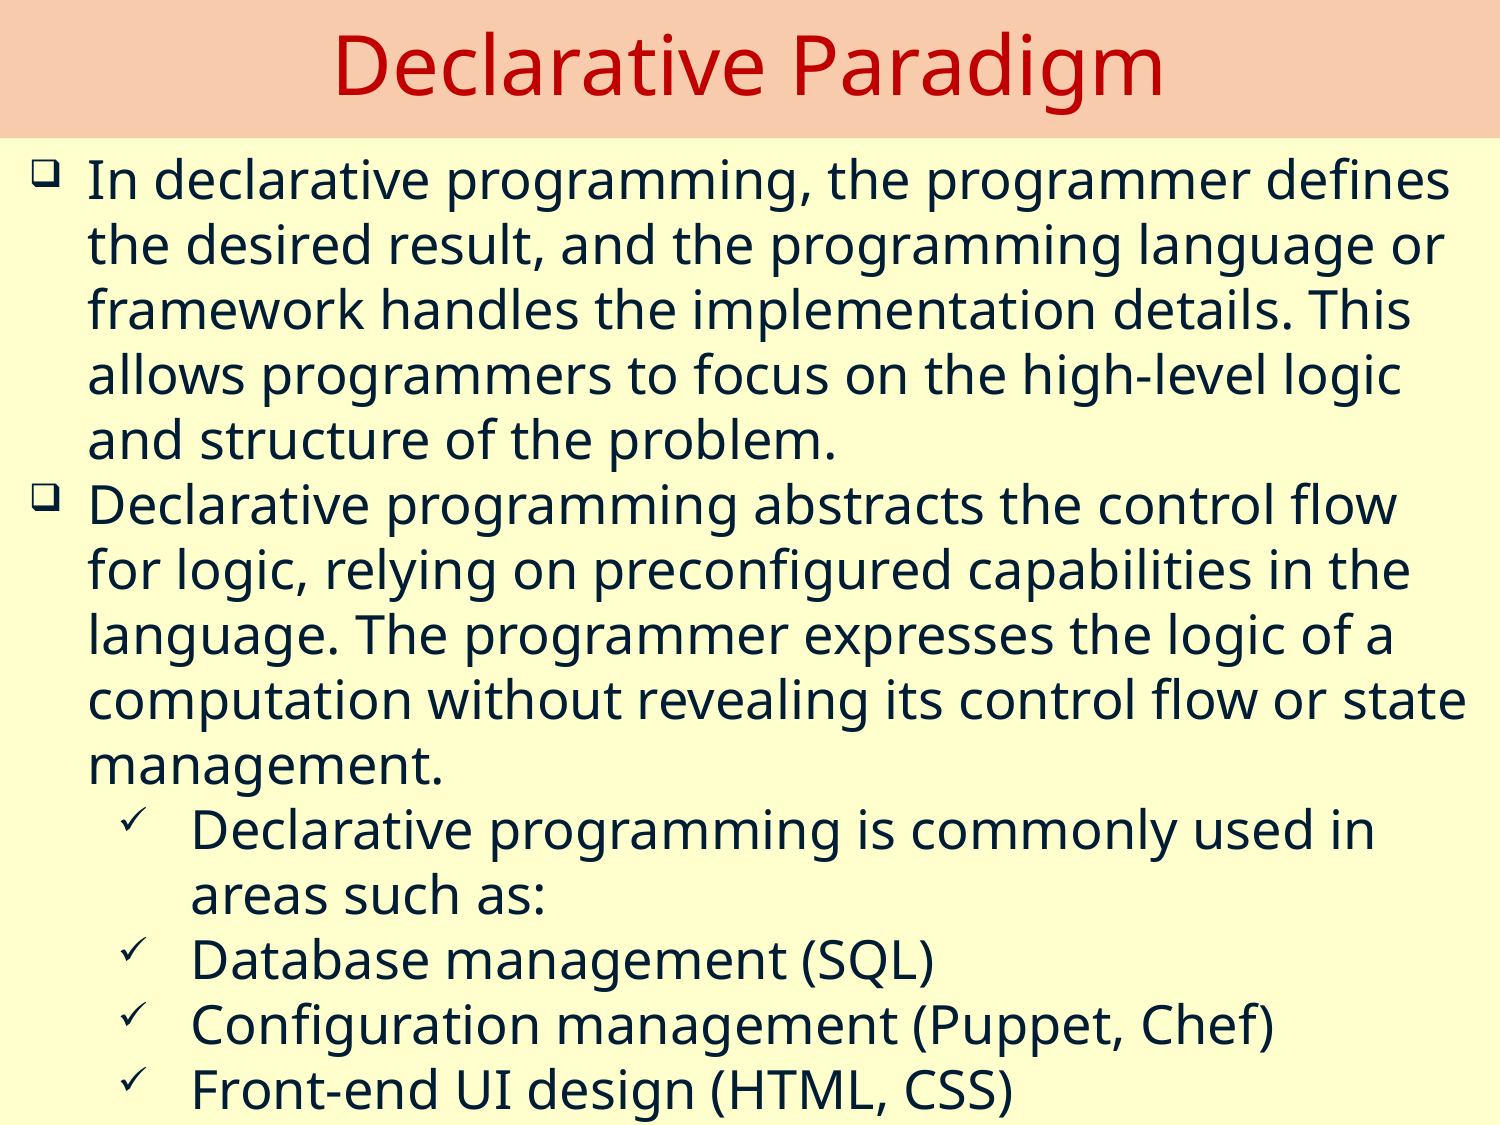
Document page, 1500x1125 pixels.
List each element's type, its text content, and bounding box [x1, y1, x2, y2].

title Declarative Paradigm [0, 0, 1500, 138]
list In declarative programming, the programmer defines the desired result, and the programming language or framework handles the implementation details. This allows programmers to focus on the high-level logic and structure of the problem. Declarative programming abstracts the control flow for logic, relying on preconfigured capabilities in the language. The programmer expresses the logic of a computation without revealing its control flow or state management. Declarative programming is commonly used in areas such as: Database management (SQL) Configuration management (Puppet, Chef) Front-end UI design (HTML, CSS) [0, 138, 1500, 1082]
